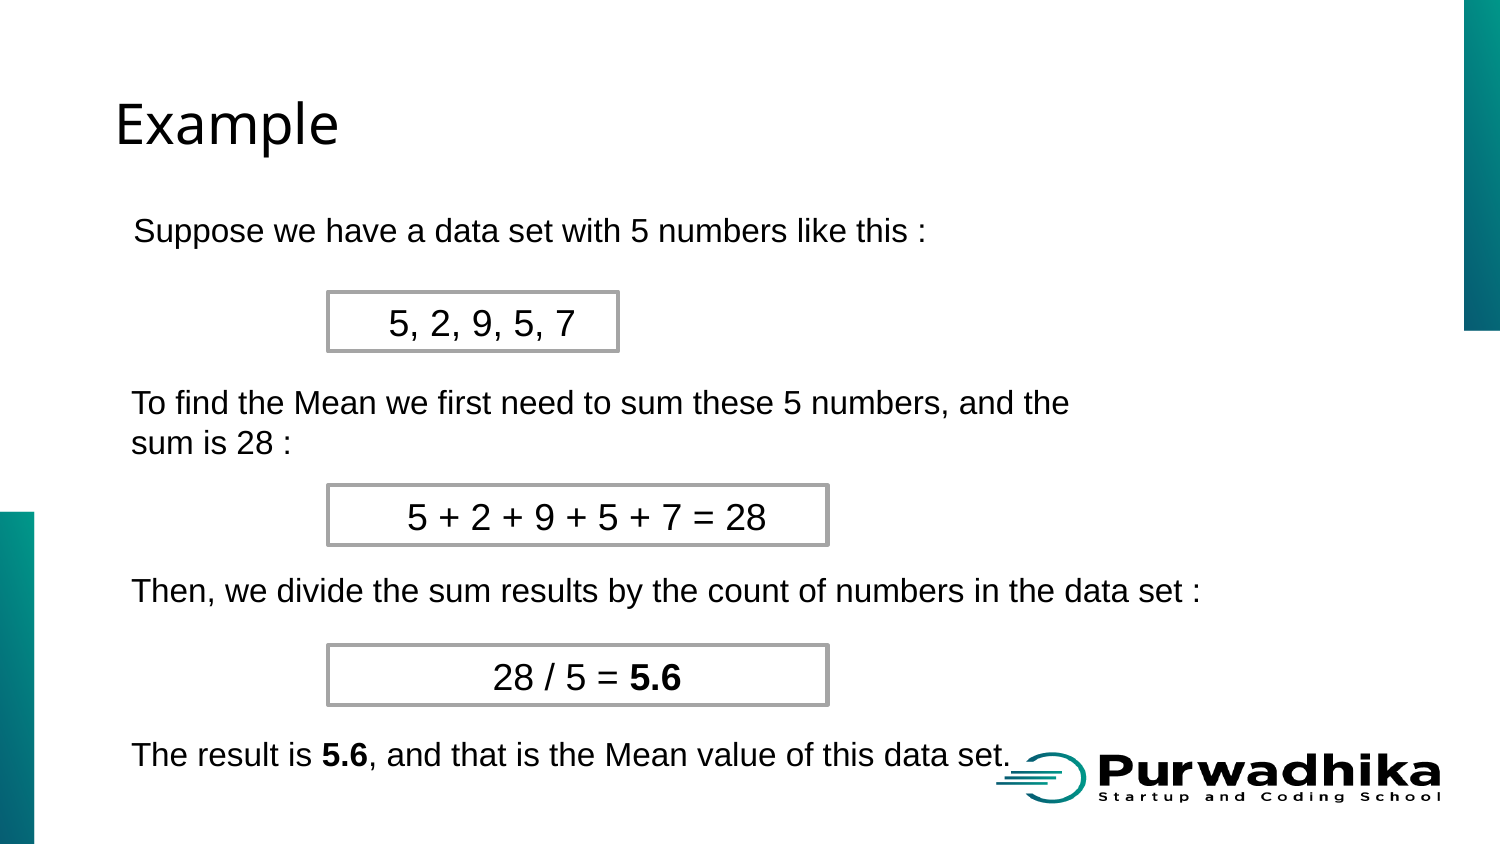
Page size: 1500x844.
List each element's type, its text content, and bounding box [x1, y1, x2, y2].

title Example [103, 44, 1397, 208]
text_box Then, we divide the sum results by the count of numbers in the data set : [116, 561, 1224, 617]
text_box The result is 5.6, and that is the Mean value of this data set. [116, 725, 1064, 781]
text_box 28 / 5 = 5.6 [326, 643, 830, 707]
text_box 5, 2, 9, 5, 7 [326, 290, 620, 353]
text_box To find the Mean we first need to sum these 5 numbers, and the sum is 28 : [116, 373, 1113, 469]
text_box 5 + 2 + 9 + 5 + 7 = 28 [326, 483, 830, 547]
list Suppose we have a data set with 5 numbers like this : [103, 207, 1278, 269]
picture [0, 0, 1500, 844]
